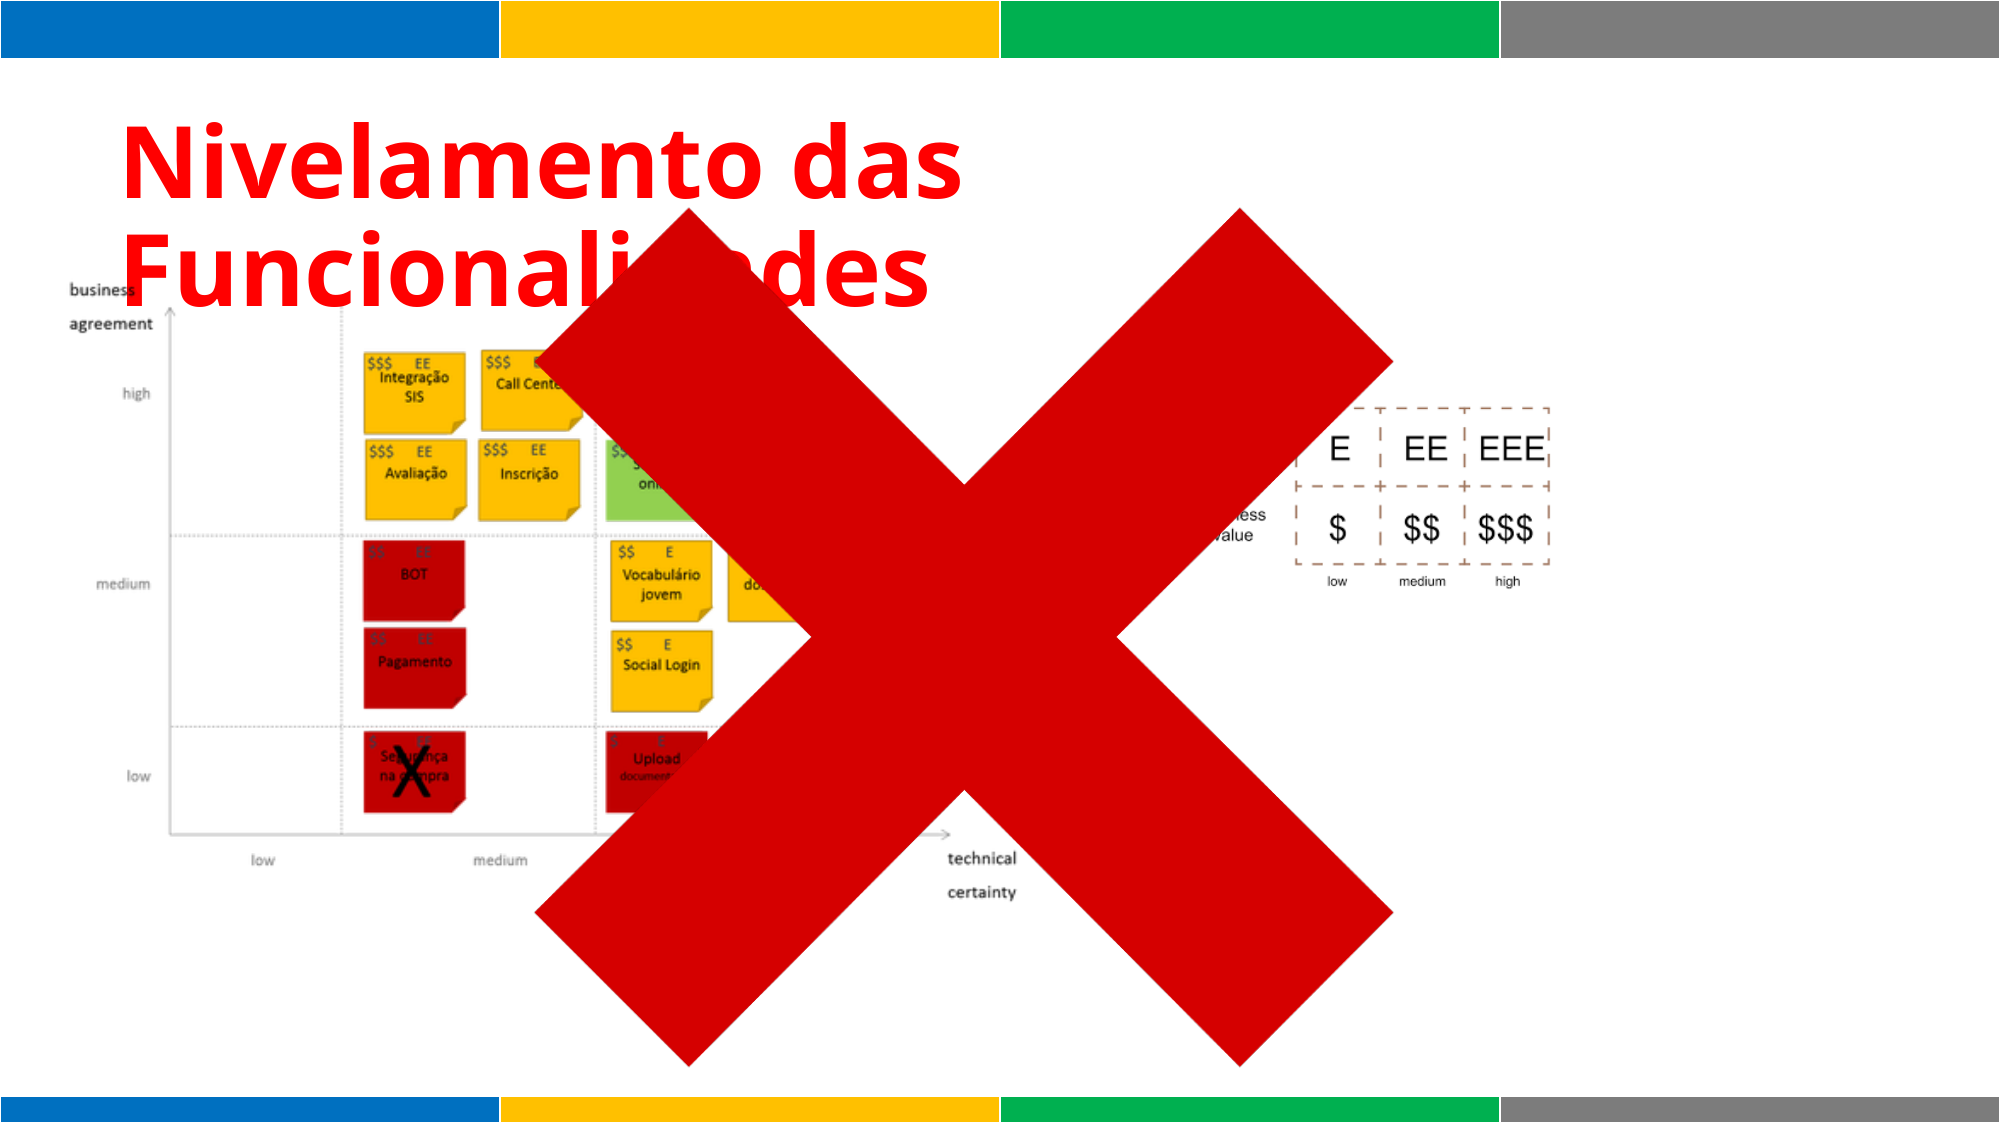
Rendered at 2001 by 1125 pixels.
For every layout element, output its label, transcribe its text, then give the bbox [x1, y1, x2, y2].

picture [58, 115, 1561, 1125]
table_header [1501, 1097, 1999, 1122]
text_box Nivelamento das Funcionalidades [103, 104, 1534, 243]
table_header [501, 1, 999, 58]
table_header [1486, 1097, 1499, 1122]
table_header [1, 1, 499, 58]
table_header [1001, 1, 1499, 58]
table_header [1501, 1, 1999, 58]
table_header [1, 1097, 441, 1122]
